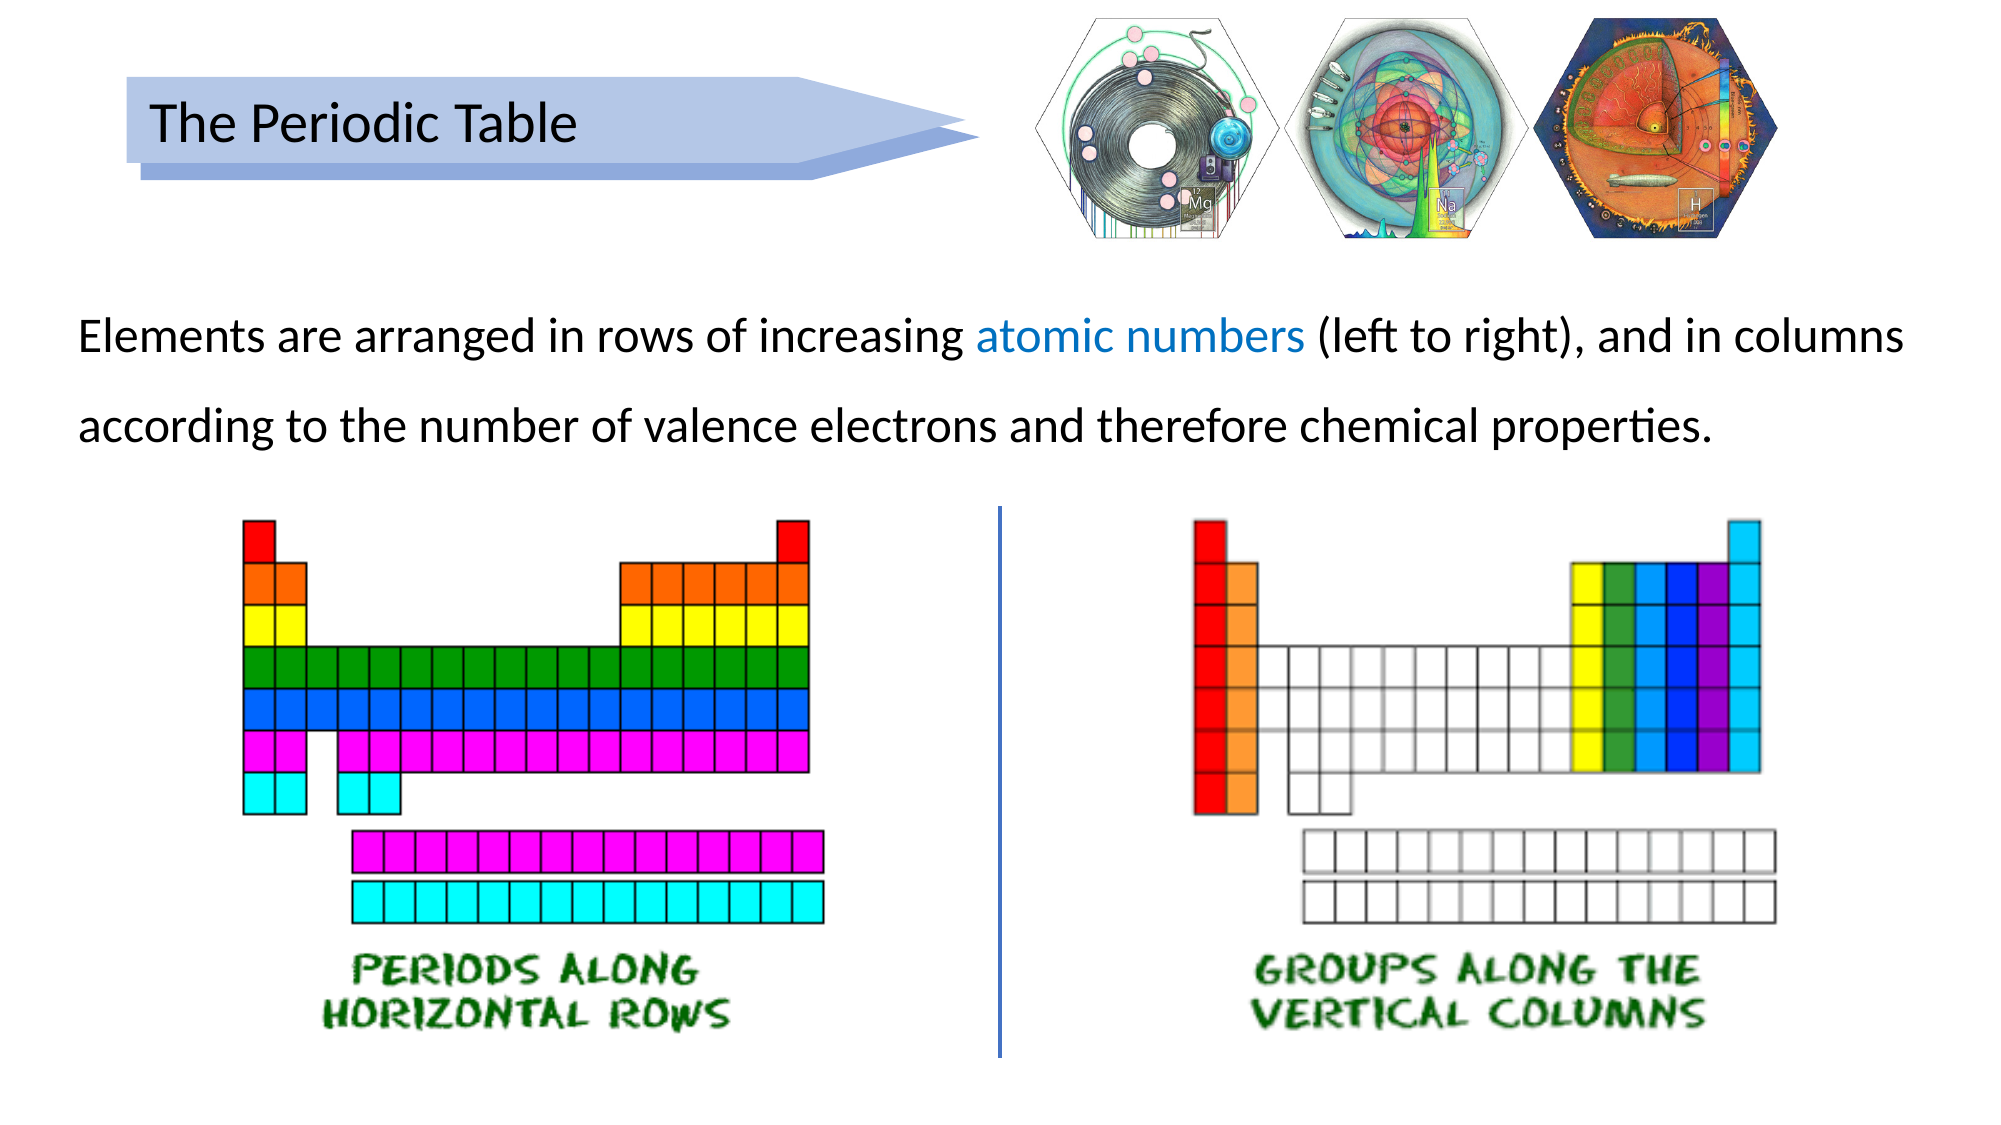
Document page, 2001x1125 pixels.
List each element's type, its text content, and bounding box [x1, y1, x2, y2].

text_box Elements are arranged in rows of increasing atomic numbers (left to right), and in columns according to the number of valence electrons and therefore chemical properties. [63, 265, 1937, 461]
picture [218, 506, 846, 1044]
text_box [1032, 0, 1780, 257]
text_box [126, 76, 1310, 180]
picture [1169, 506, 1798, 1044]
